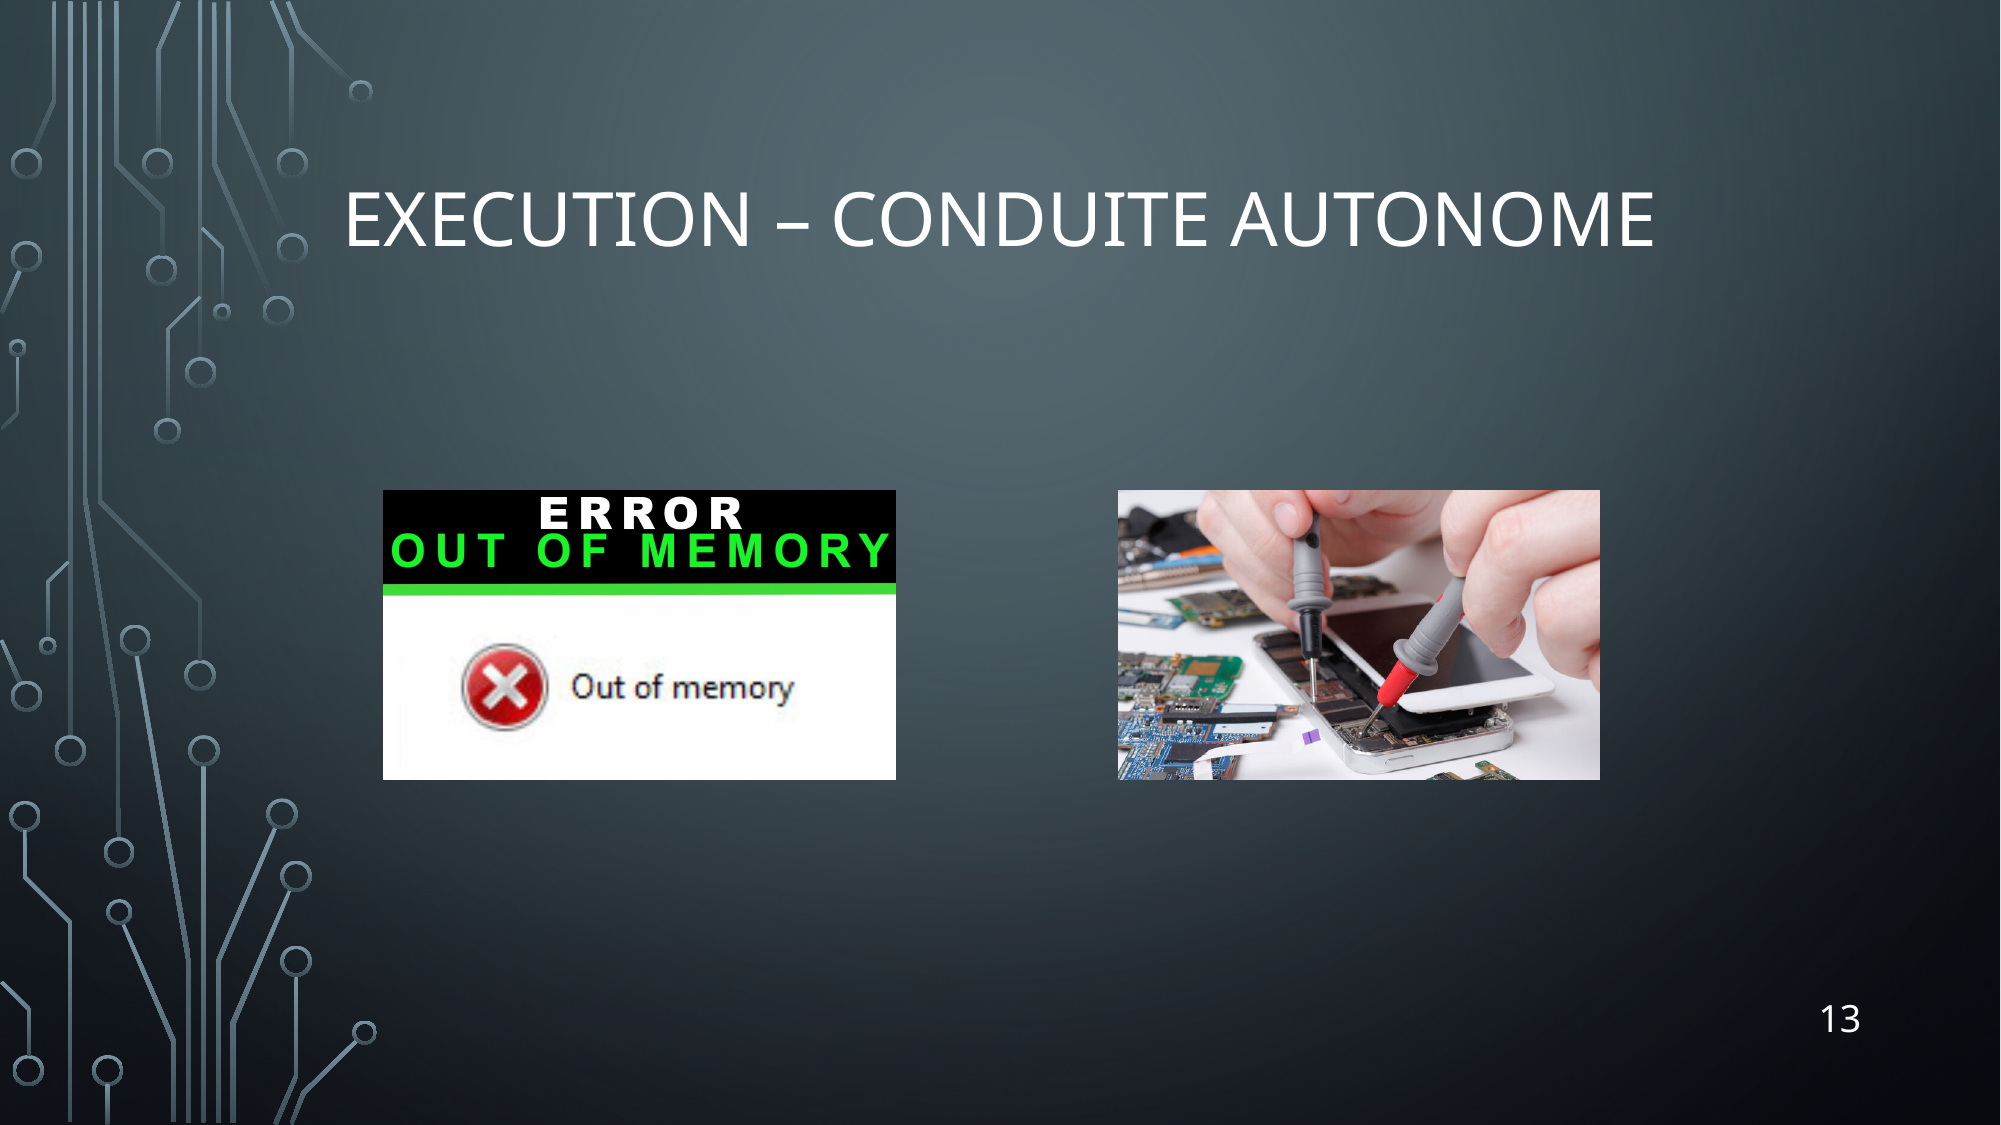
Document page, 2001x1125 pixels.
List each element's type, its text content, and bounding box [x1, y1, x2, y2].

title EXECUTION – conduite autonome [278, 133, 1722, 271]
picture [1118, 490, 1600, 780]
slide_number 13 [1749, 990, 1877, 1050]
picture [383, 490, 896, 780]
